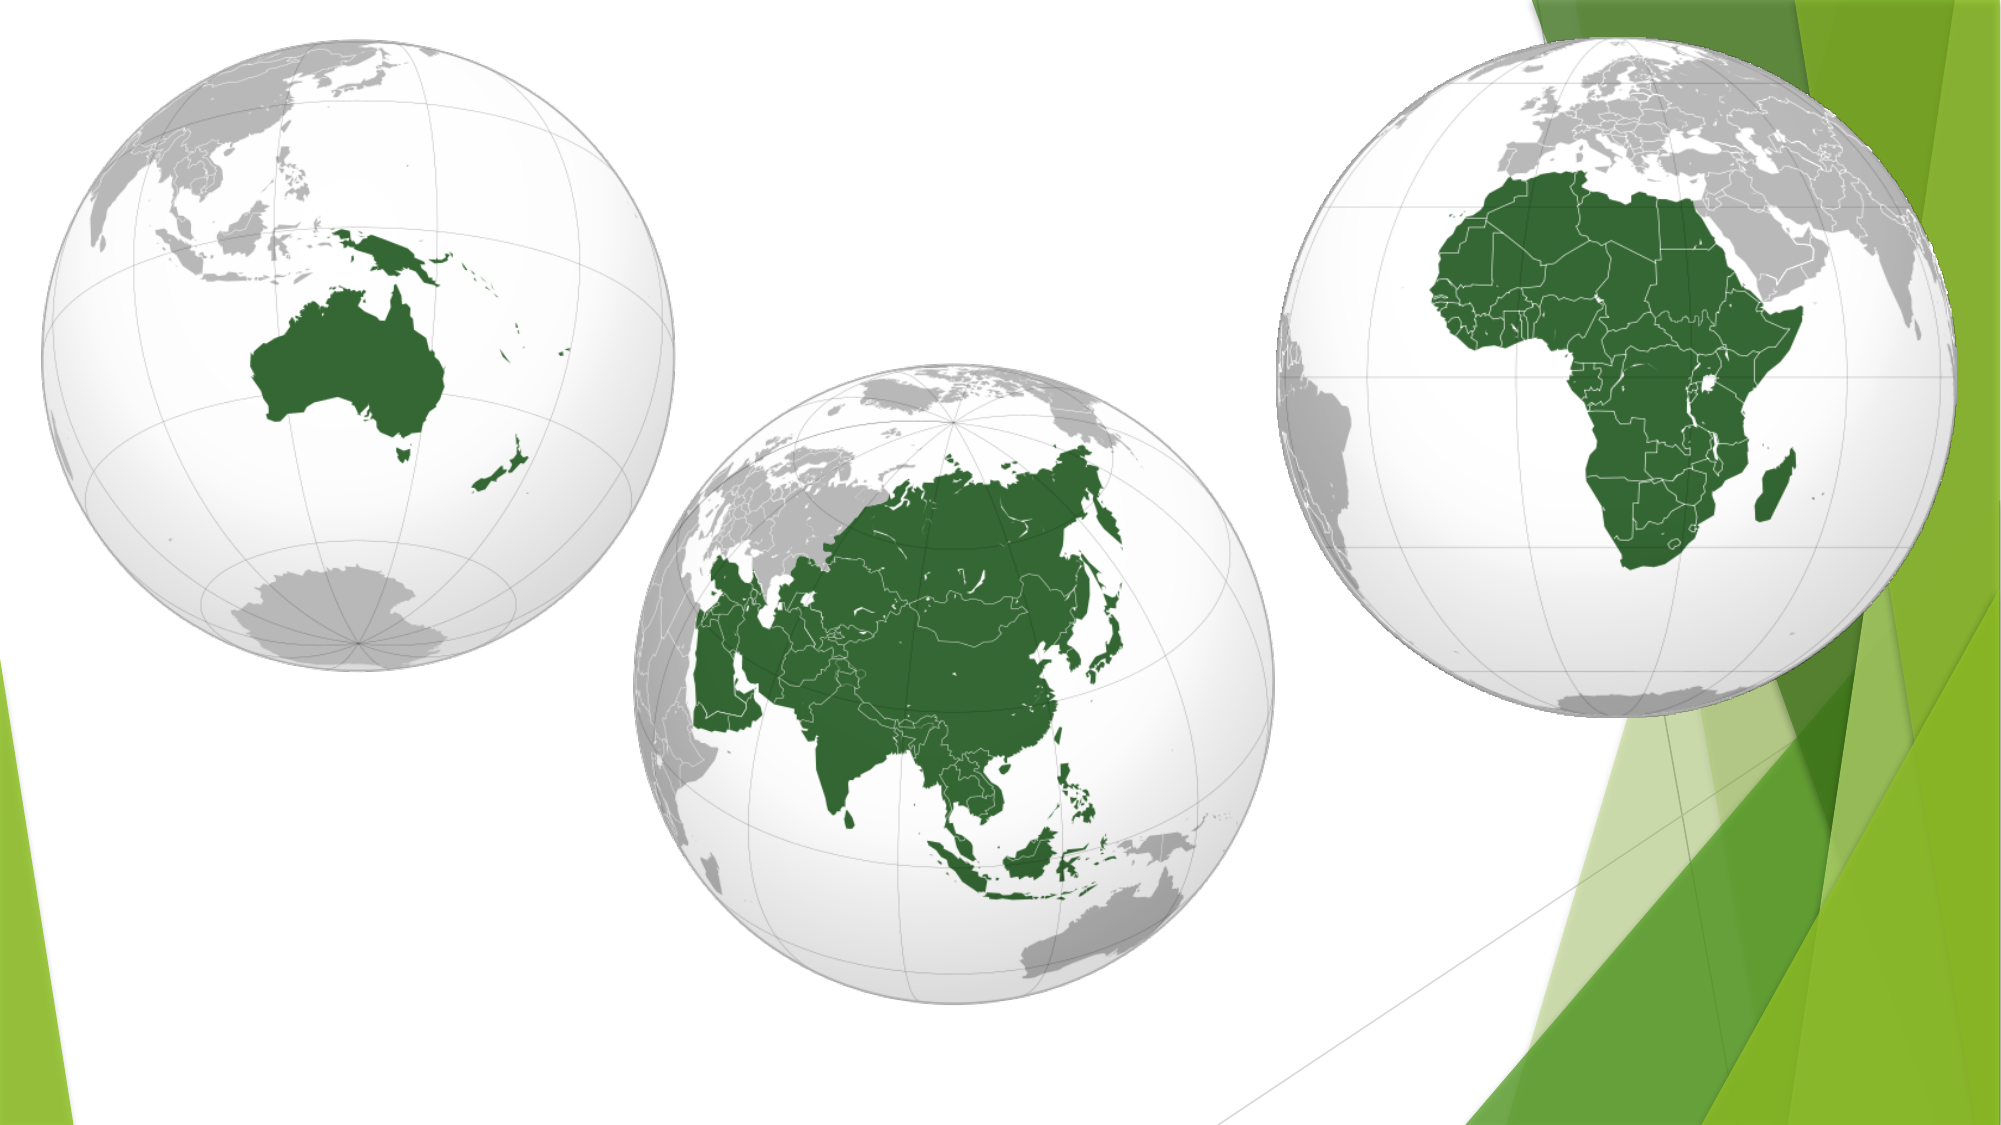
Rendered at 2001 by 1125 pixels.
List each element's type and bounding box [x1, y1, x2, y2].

list [39, 36, 678, 675]
picture [631, 36, 1958, 1008]
